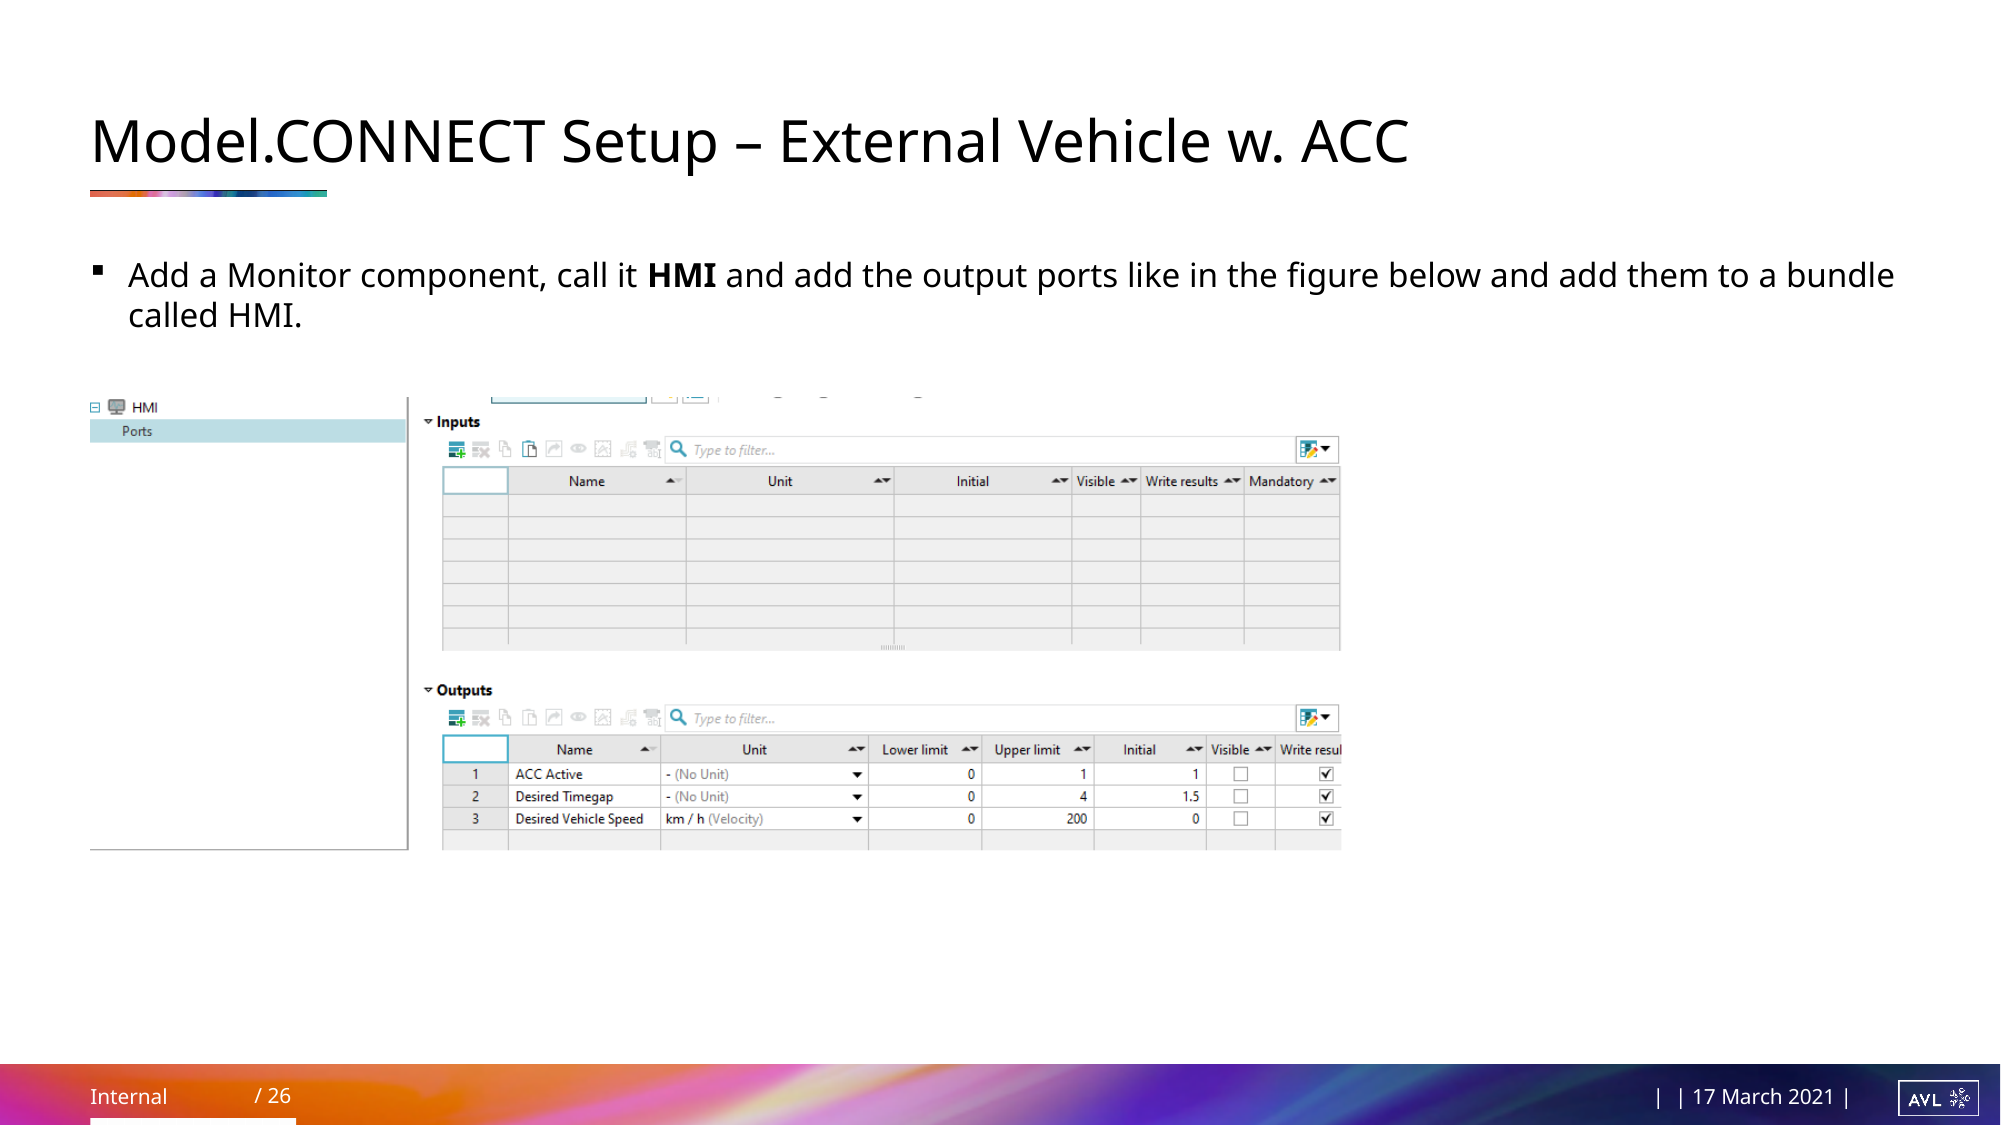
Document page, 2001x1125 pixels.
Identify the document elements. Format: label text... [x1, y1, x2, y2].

picture [90, 190, 327, 197]
picture [0, 1064, 2001, 1125]
list Add a Monitor component, call it HMI and add the output ports like in the figure below and add them to a bundle called HMI. [90, 254, 1910, 1000]
picture [89, 397, 1348, 857]
title Model.CONNECT Setup – External Vehicle w. ACC [90, 30, 1910, 175]
